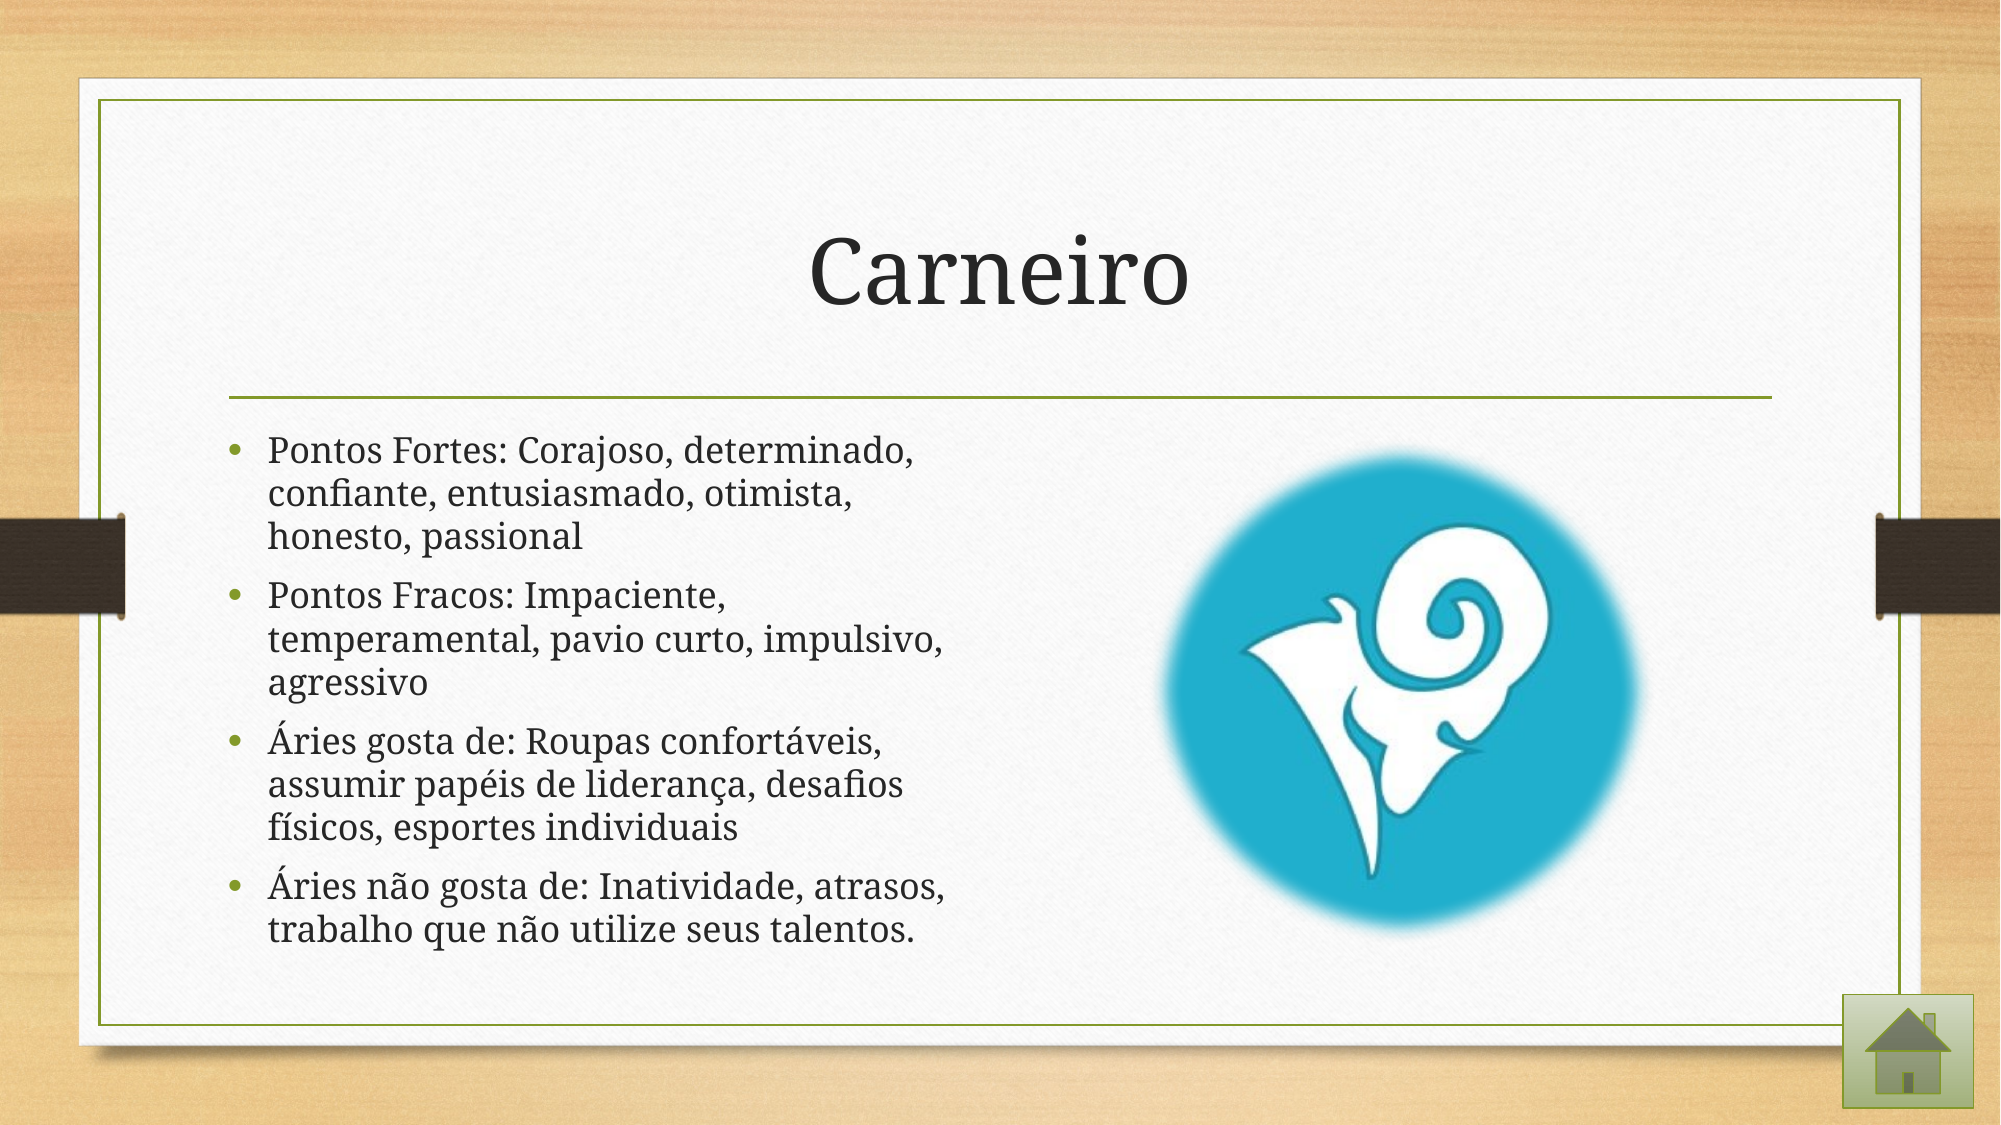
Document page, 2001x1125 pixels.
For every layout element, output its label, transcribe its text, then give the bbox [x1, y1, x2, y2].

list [1147, 438, 1655, 945]
title Carneiro [212, 161, 1788, 375]
picture [0, 0, 2001, 1125]
text_box [1842, 994, 1974, 1109]
list Pontos Fortes: Corajoso, determinado, confiante, entusiasmado, otimista, honesto, passional Pontos Fracos: Impaciente, temperamental, pavio curto, impulsivo, agressivo Áries gosta de: Roupas confortáveis, assumir papéis de liderança, desafios físicos, esportes individuais Áries não gosta de: Inatividade, atrasos, trabalho que não utilize seus talentos. [213, 420, 987, 963]
